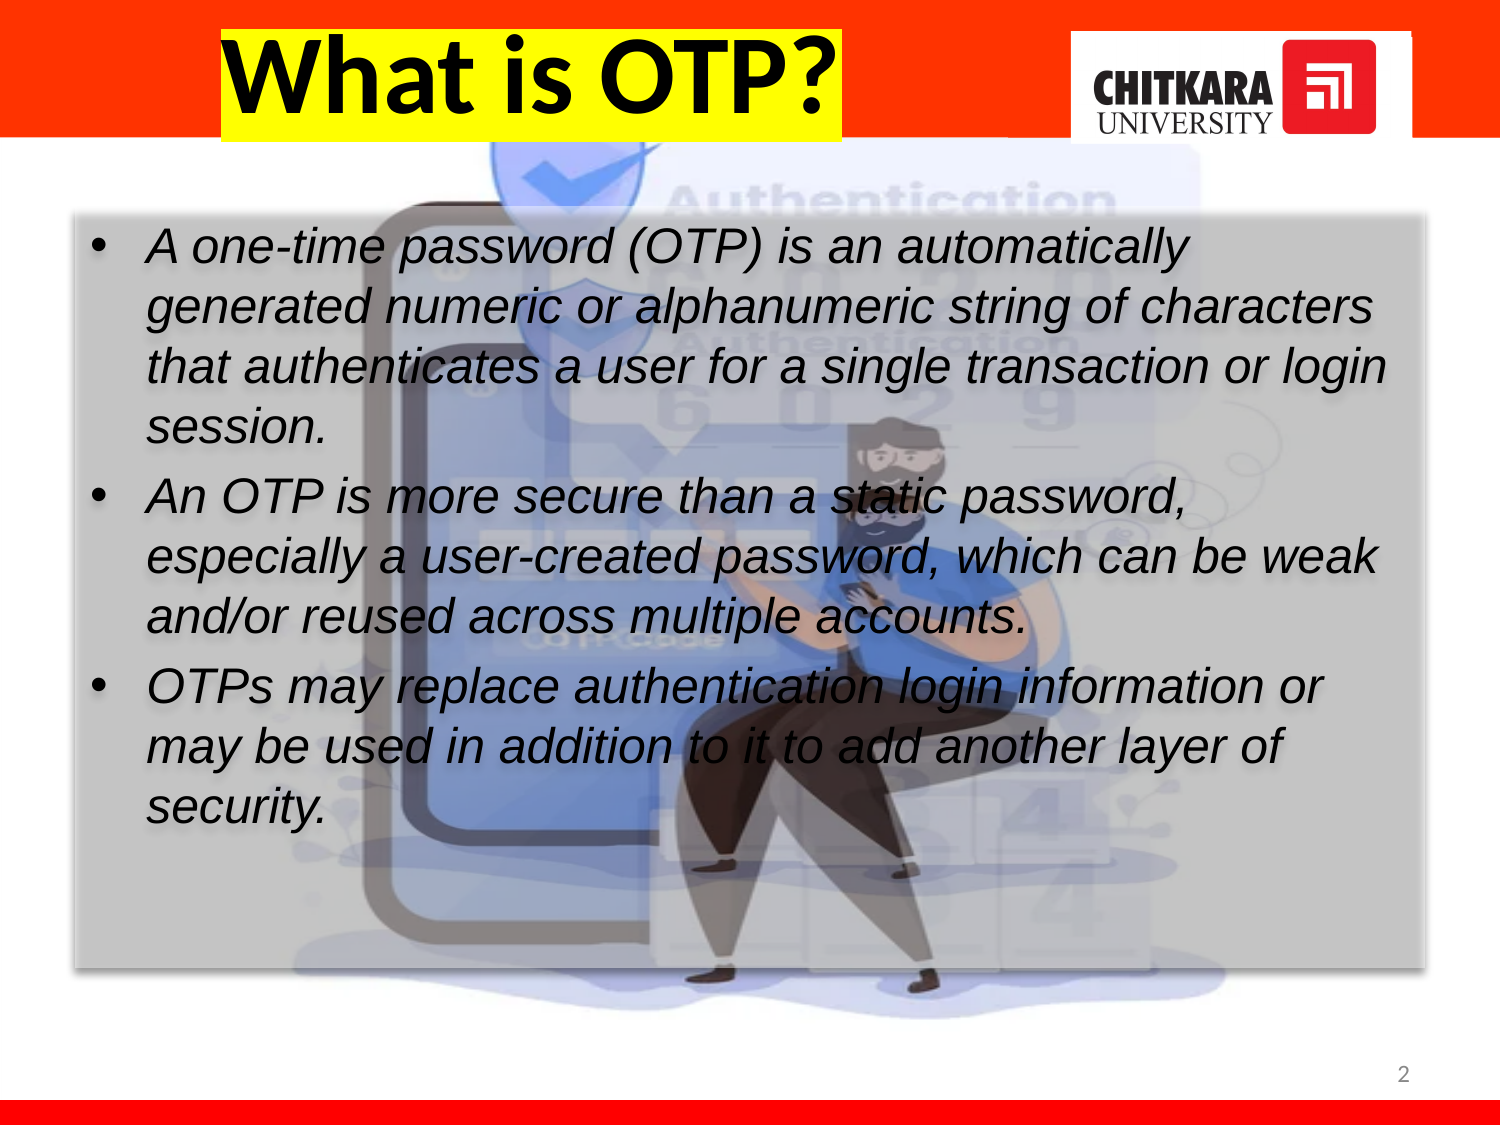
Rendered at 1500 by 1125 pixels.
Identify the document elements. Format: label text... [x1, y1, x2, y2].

picture [0, 37, 1500, 1100]
picture [1074, 37, 1391, 138]
title What is OTP? [0, 0, 1063, 138]
slide_number ‹#› [1074, 1042, 1425, 1103]
list A one-time password (OTP) is an automatically generated numeric or alphanumeric string of characters that authenticates a user for a single transaction or login session. An OTP is more secure than a static password, especially a user-created password, which can be weak and/or reused across multiple accounts. OTPs may replace authentication login information or may be used in addition to it to add another layer of security. [75, 206, 1425, 968]
